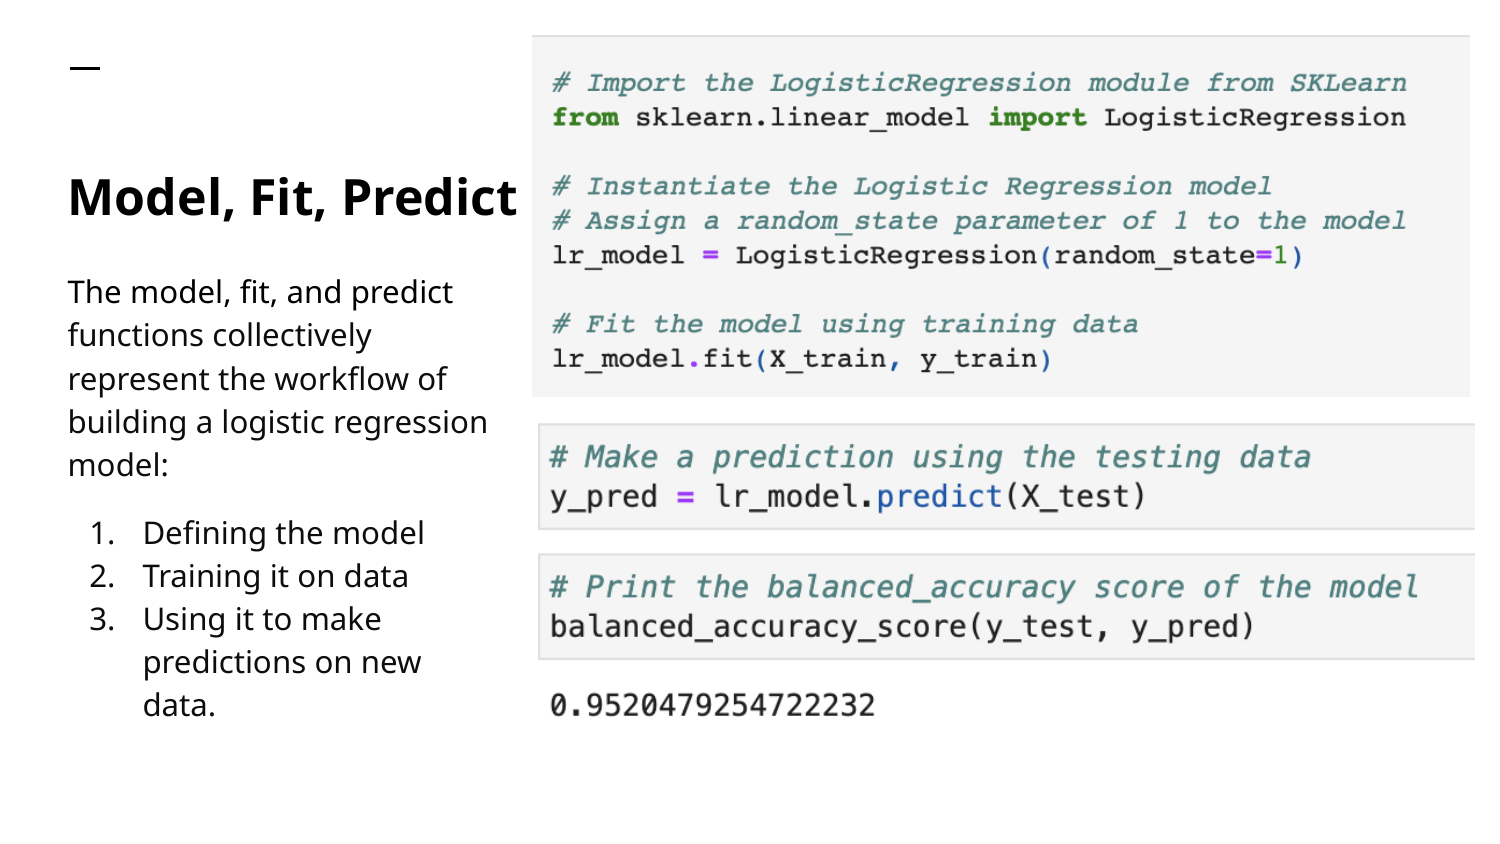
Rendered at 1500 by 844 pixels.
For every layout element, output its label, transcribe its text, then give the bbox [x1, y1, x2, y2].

picture [532, 35, 1470, 397]
list The model, fit, and predict functions collectively represent the workflow of building a logistic regression model: Defining the model Training it on data Using it to make predictions on new data. [52, 252, 514, 713]
title Model, Fit, Predict [52, 94, 527, 241]
picture [537, 420, 1476, 754]
